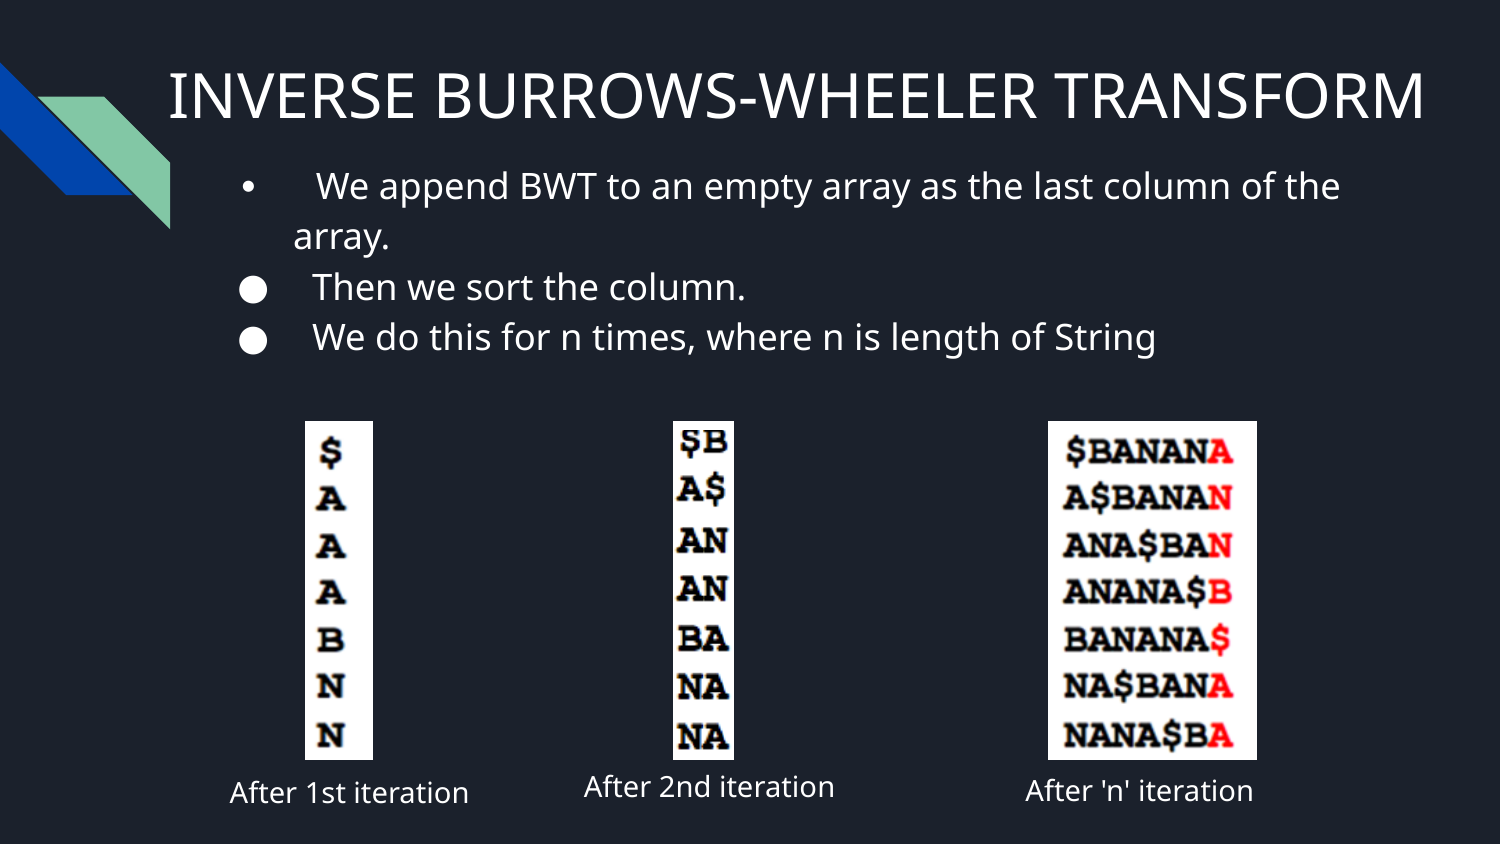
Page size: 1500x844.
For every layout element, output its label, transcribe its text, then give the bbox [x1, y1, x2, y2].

picture [1048, 421, 1257, 760]
text_box After 1st iteration [214, 759, 544, 832]
text_box After 2nd iteration [568, 753, 892, 838]
text_box After 'n' iteration [1010, 756, 1295, 835]
title INVERSE BURROWS-WHEELER TRANSFORM [114, 40, 1484, 191]
picture [672, 421, 734, 760]
picture [304, 421, 373, 760]
list We append BWT to an empty array as the last column of the array. Then we sort the column. We do this for n times, where n is length of String [203, 141, 1358, 450]
